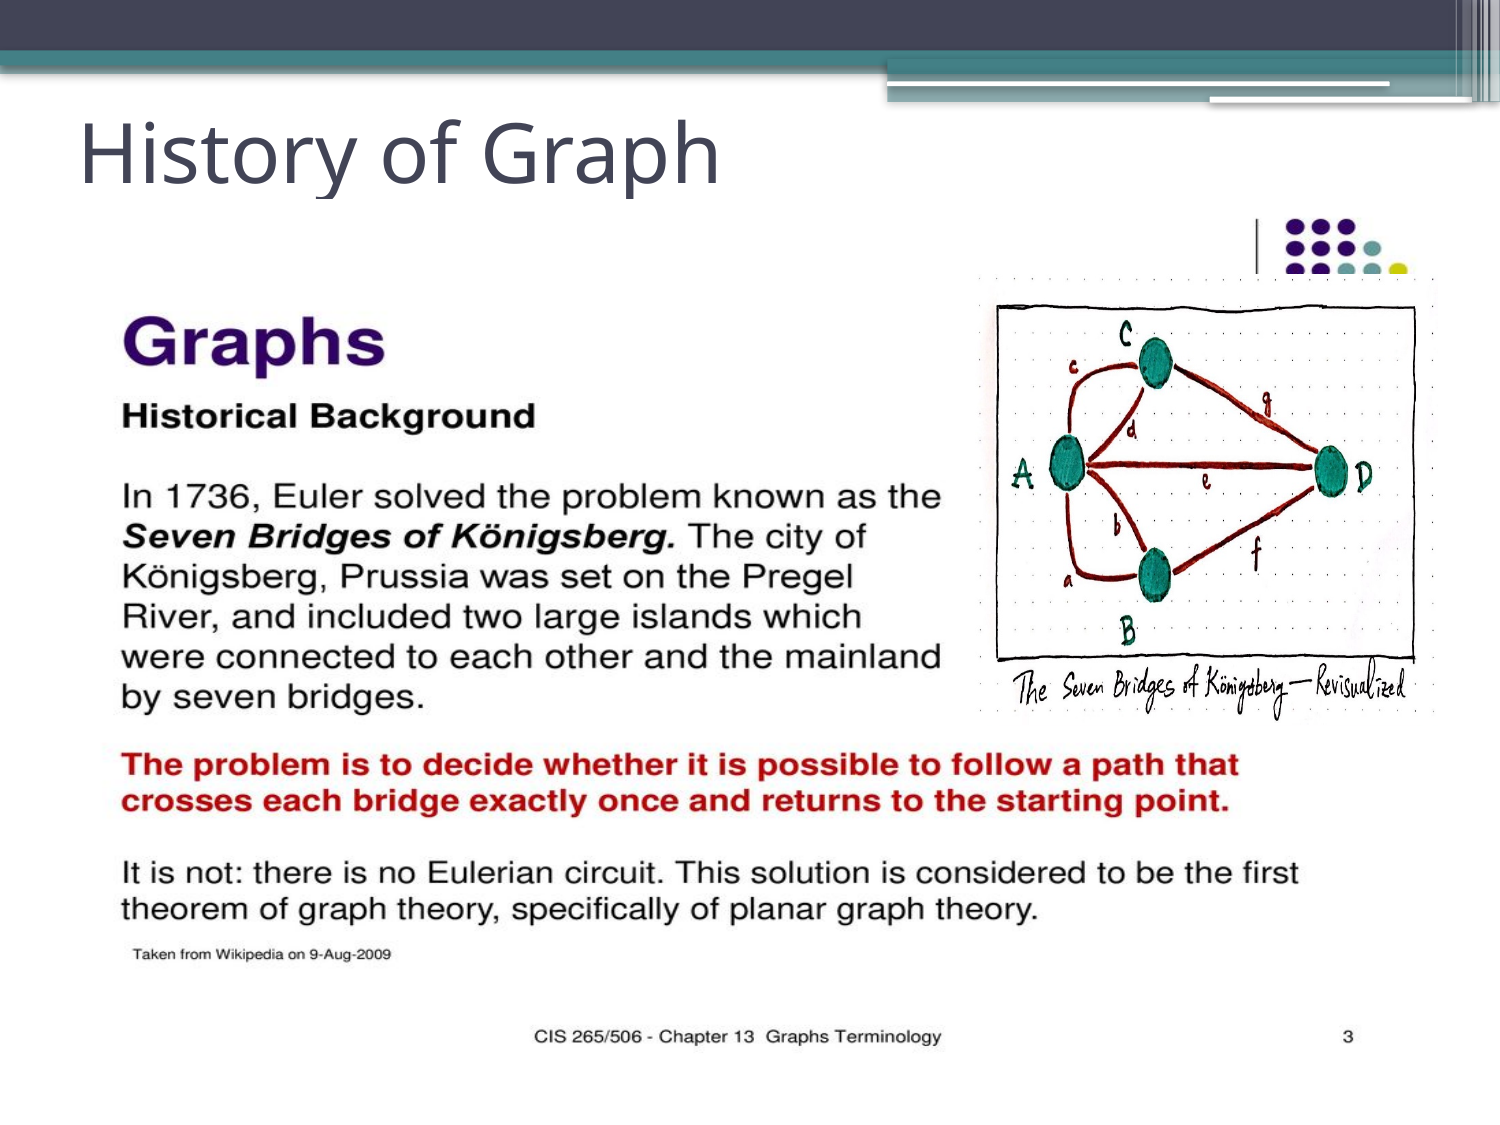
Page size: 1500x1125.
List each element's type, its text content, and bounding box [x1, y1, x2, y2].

title History of Graph [62, 62, 1413, 197]
picture [37, 199, 1438, 1101]
